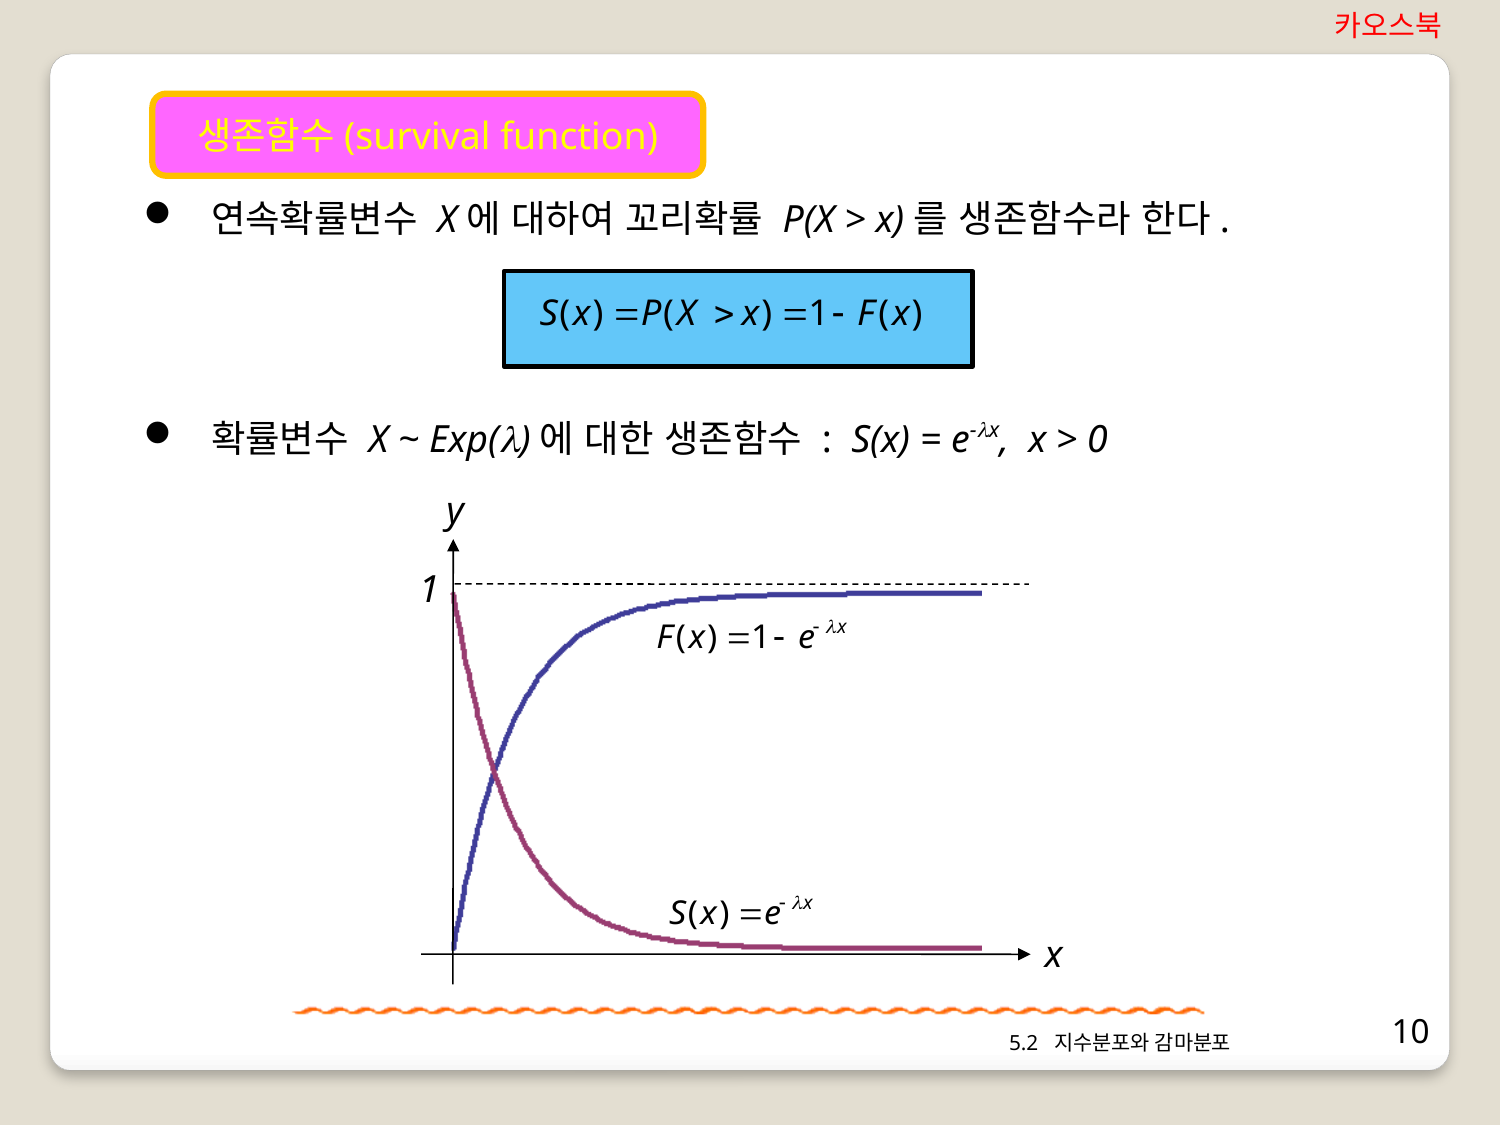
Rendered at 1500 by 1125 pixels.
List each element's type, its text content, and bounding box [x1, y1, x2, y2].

text_box 생존함수(survival function) [148, 90, 707, 180]
footer 5.2 지수분포와 감마분포 [994, 1002, 1369, 1063]
picture [281, 1003, 1219, 1020]
text_box 카오스북 [1277, 0, 1500, 50]
text_box 연속확률변수 X에 대하여 꼬리확률 P(X > x)를 생존함수라 한다. [128, 187, 1395, 248]
slide_number 10 [1369, 1002, 1445, 1063]
text_box [500, 268, 976, 370]
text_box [404, 478, 1079, 985]
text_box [534, 292, 930, 344]
text_box 확률변수 X ~ Exp(l)에 대한 생존함수 : S(x) = e-lx, x > 0 [128, 408, 1395, 468]
